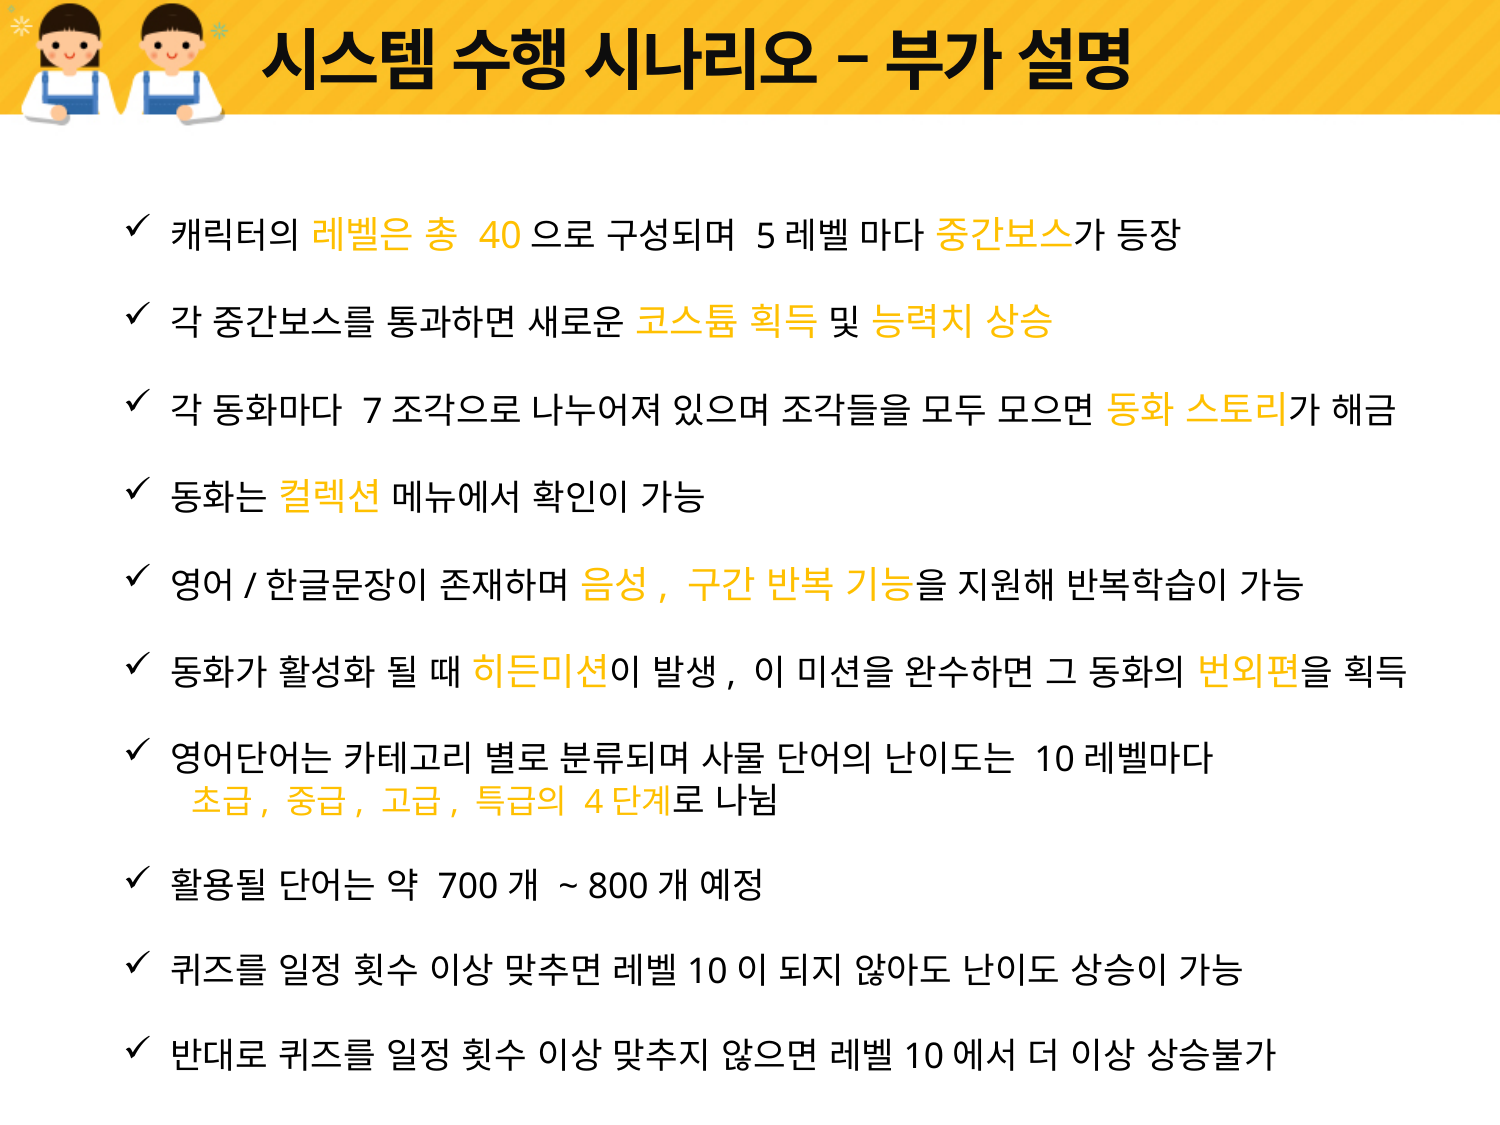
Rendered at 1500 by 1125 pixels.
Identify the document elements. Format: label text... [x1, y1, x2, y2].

picture [0, 0, 1500, 1125]
title 시스템 수행 시나리오 – 부가 설명 [245, 0, 1449, 128]
text_box 캐릭터의 레벨은 총 40으로 구성되며 5레벨 마다 중간보스가 등장 각 중간보스를 통과하면 새로운 코스튬 획득 및 능력치 상승 각 동화마다 7조각으로 나누어져 있으며 조각들을 모두 모으면 동화 스토리가 해금 동화는 컬렉션 메뉴에서 확인이 가능 영어/한글문장이 존재하며 음성, 구간 반복 기능을 지원해 반복학습이 가능 동화가 활성화 될 때 히든미션이 발생, 이 미션을 완수하면 그 동화의 번외편을 획득 영어단어는 카테고리 별로 분류되며 사물 단어의 난이도는 10레벨마다 초급, 중급, 고급, 특급의 4단계로 나뉨 활용될 단어는 약 700개 ~ 800개 예정 퀴즈를 일정 횟수 이상 맞추면 레벨10이 되지 않아도 난이도 상승이 가능 반대로 퀴즈를 일정 횟수 이상 맞추지 않으면 레벨10에서 더 이상 상승불가 [108, 203, 1424, 1125]
